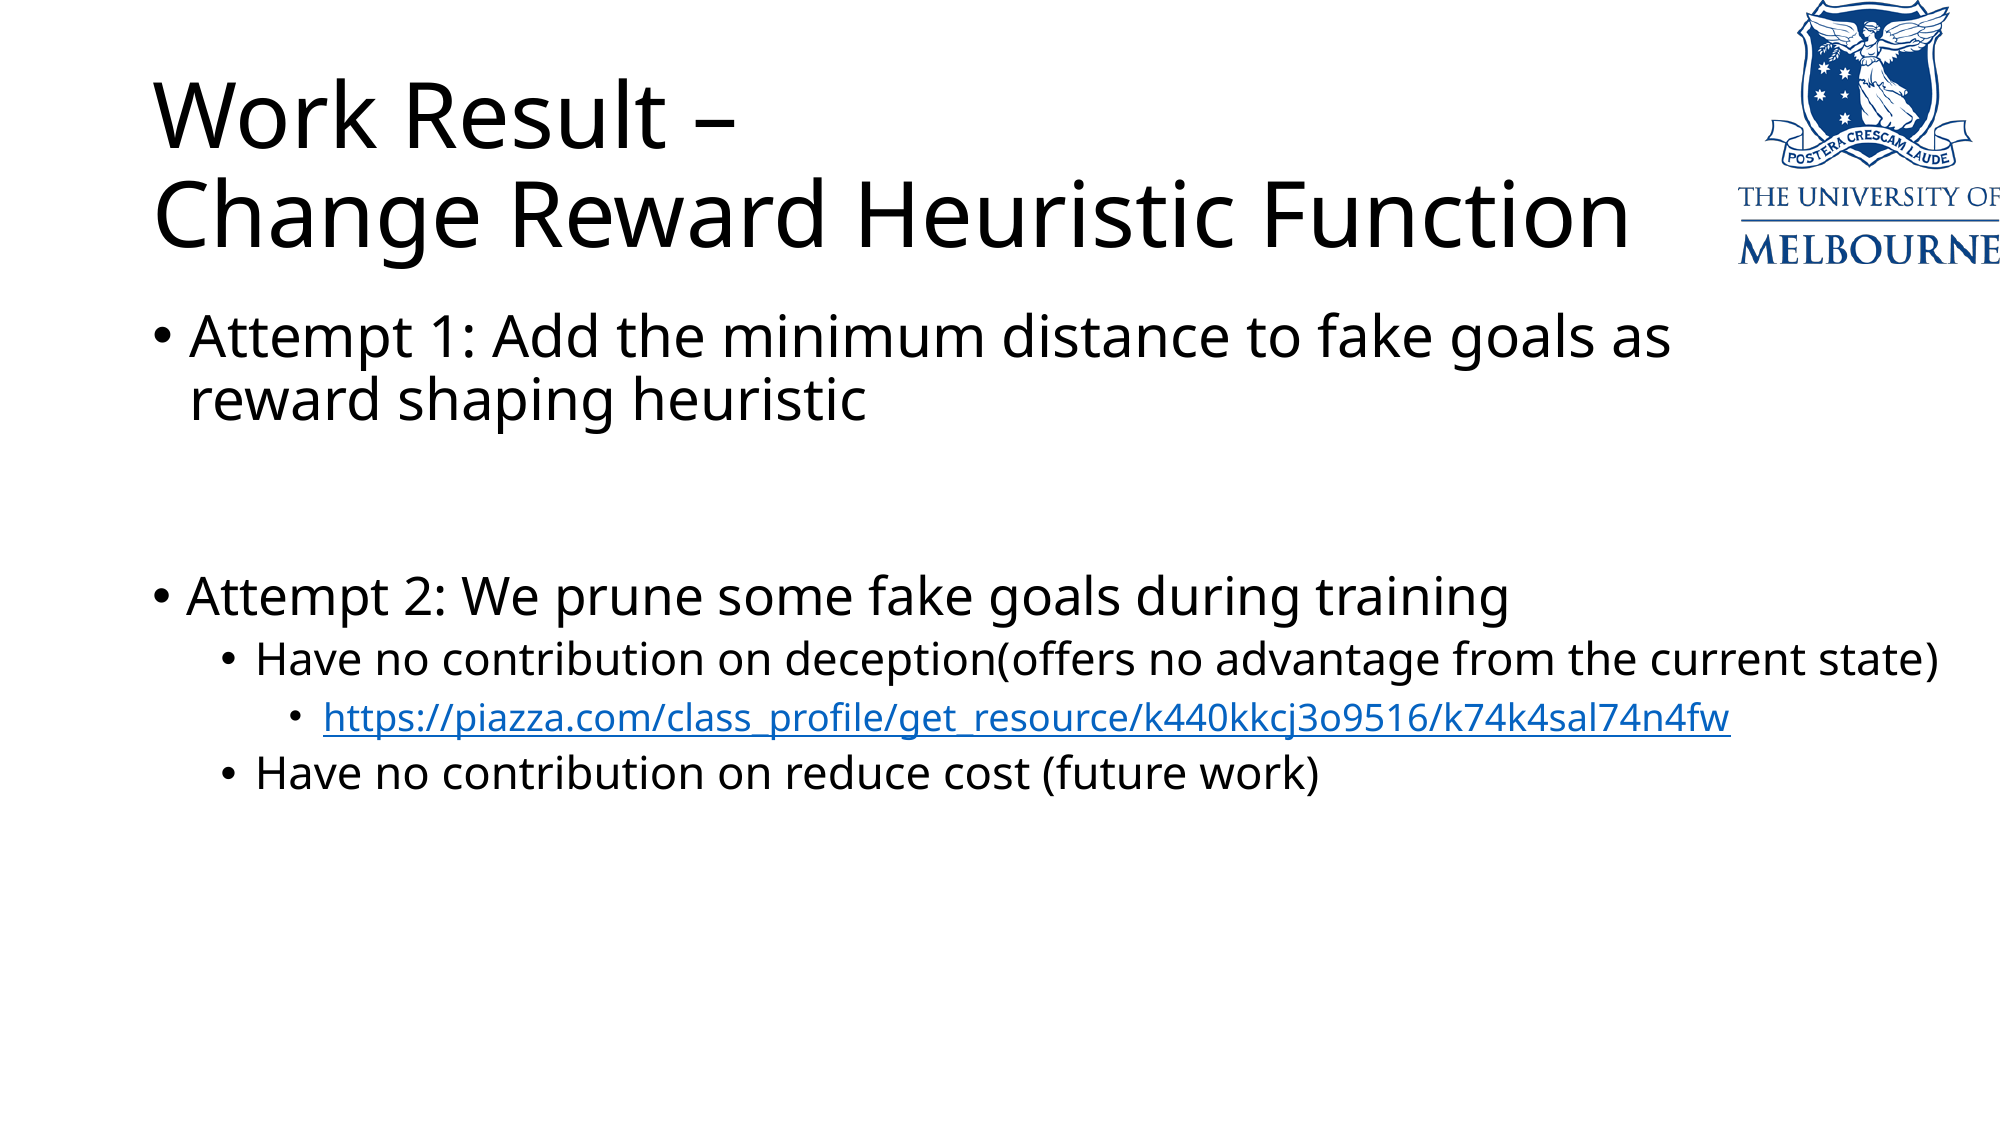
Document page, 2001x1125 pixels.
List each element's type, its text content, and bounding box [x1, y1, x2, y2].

title Work Result – Change Reward Heuristic Function [137, 59, 1863, 278]
text_box Attempt 2: We prune some fake goals during training Have no contribution on deception(offers no advantage from the current state) https://piazza.com/class_profile/get_resource/k440kkcj3o9516/k74k4sal74n4fw Have no contribution on reduce cost (future work) [137, 561, 1961, 853]
list Attempt 1: Add the minimum distance to fake goals as reward shaping heuristic [137, 299, 1863, 454]
picture [1737, 0, 2000, 264]
